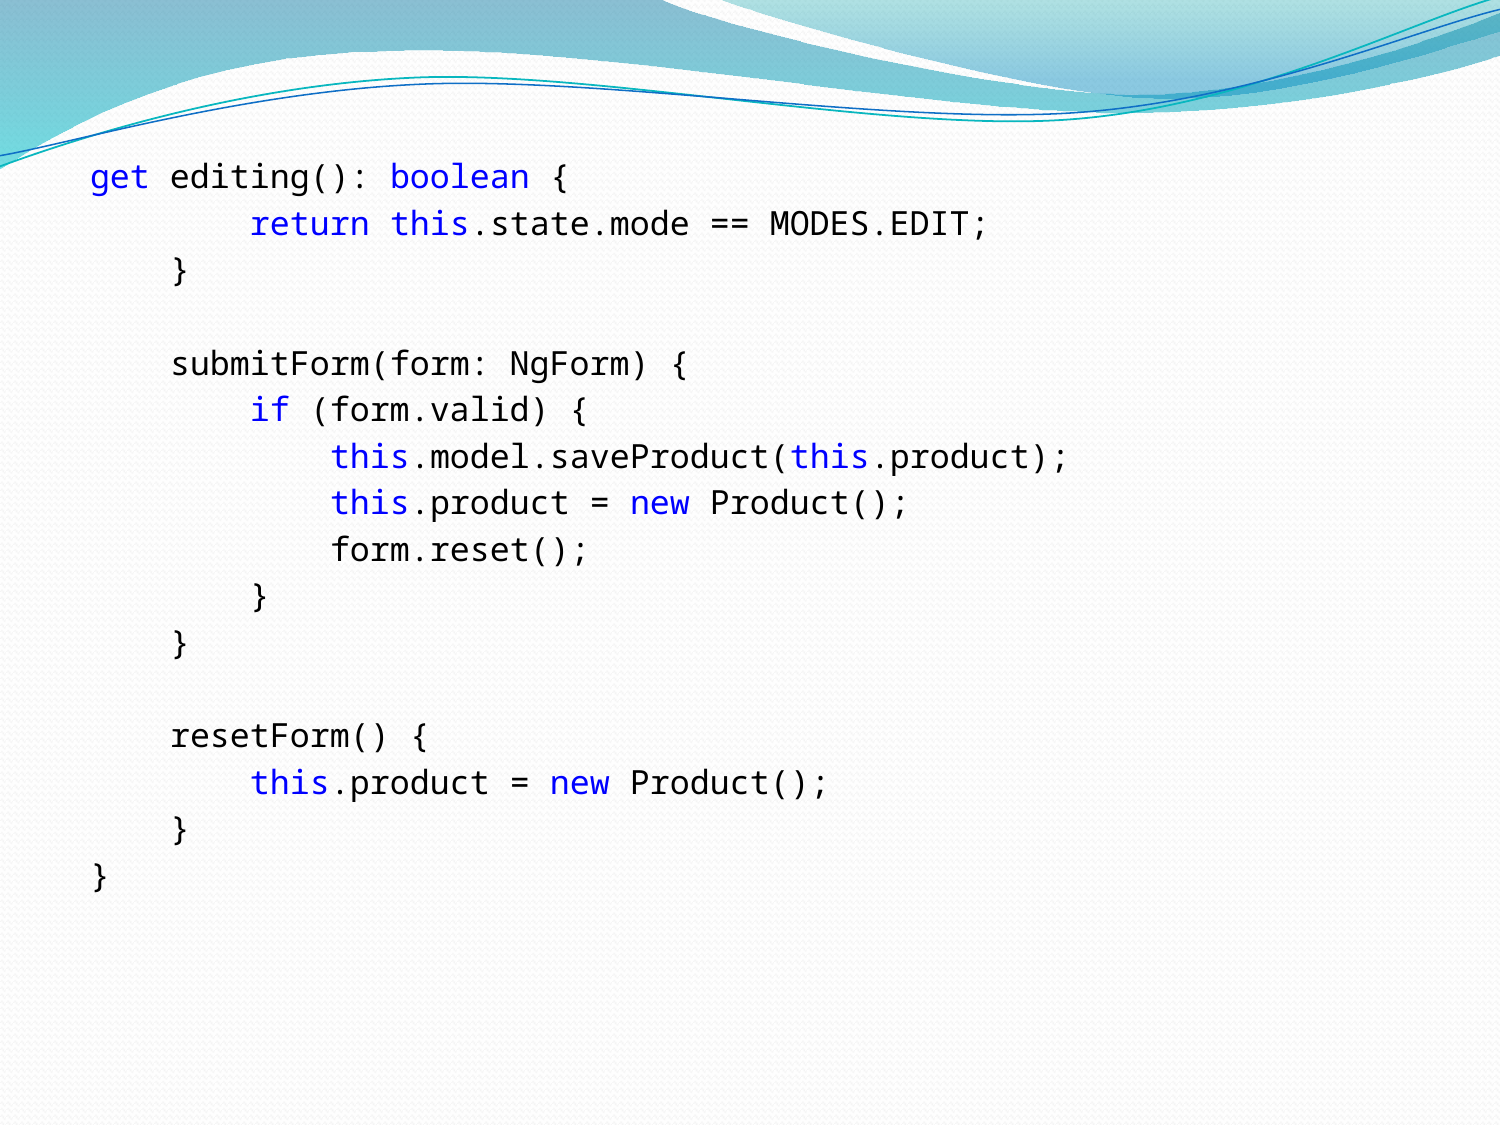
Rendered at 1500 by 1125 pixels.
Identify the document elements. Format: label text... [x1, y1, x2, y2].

list get editing(): boolean { return this.state.mode == MODES.EDIT; } submitForm(form: NgForm) { if (form.valid) { this.model.saveProduct(this.product); this.product = new Product(); form.reset(); } } resetForm() { this.product = new Product(); } } [74, 54, 1426, 1038]
